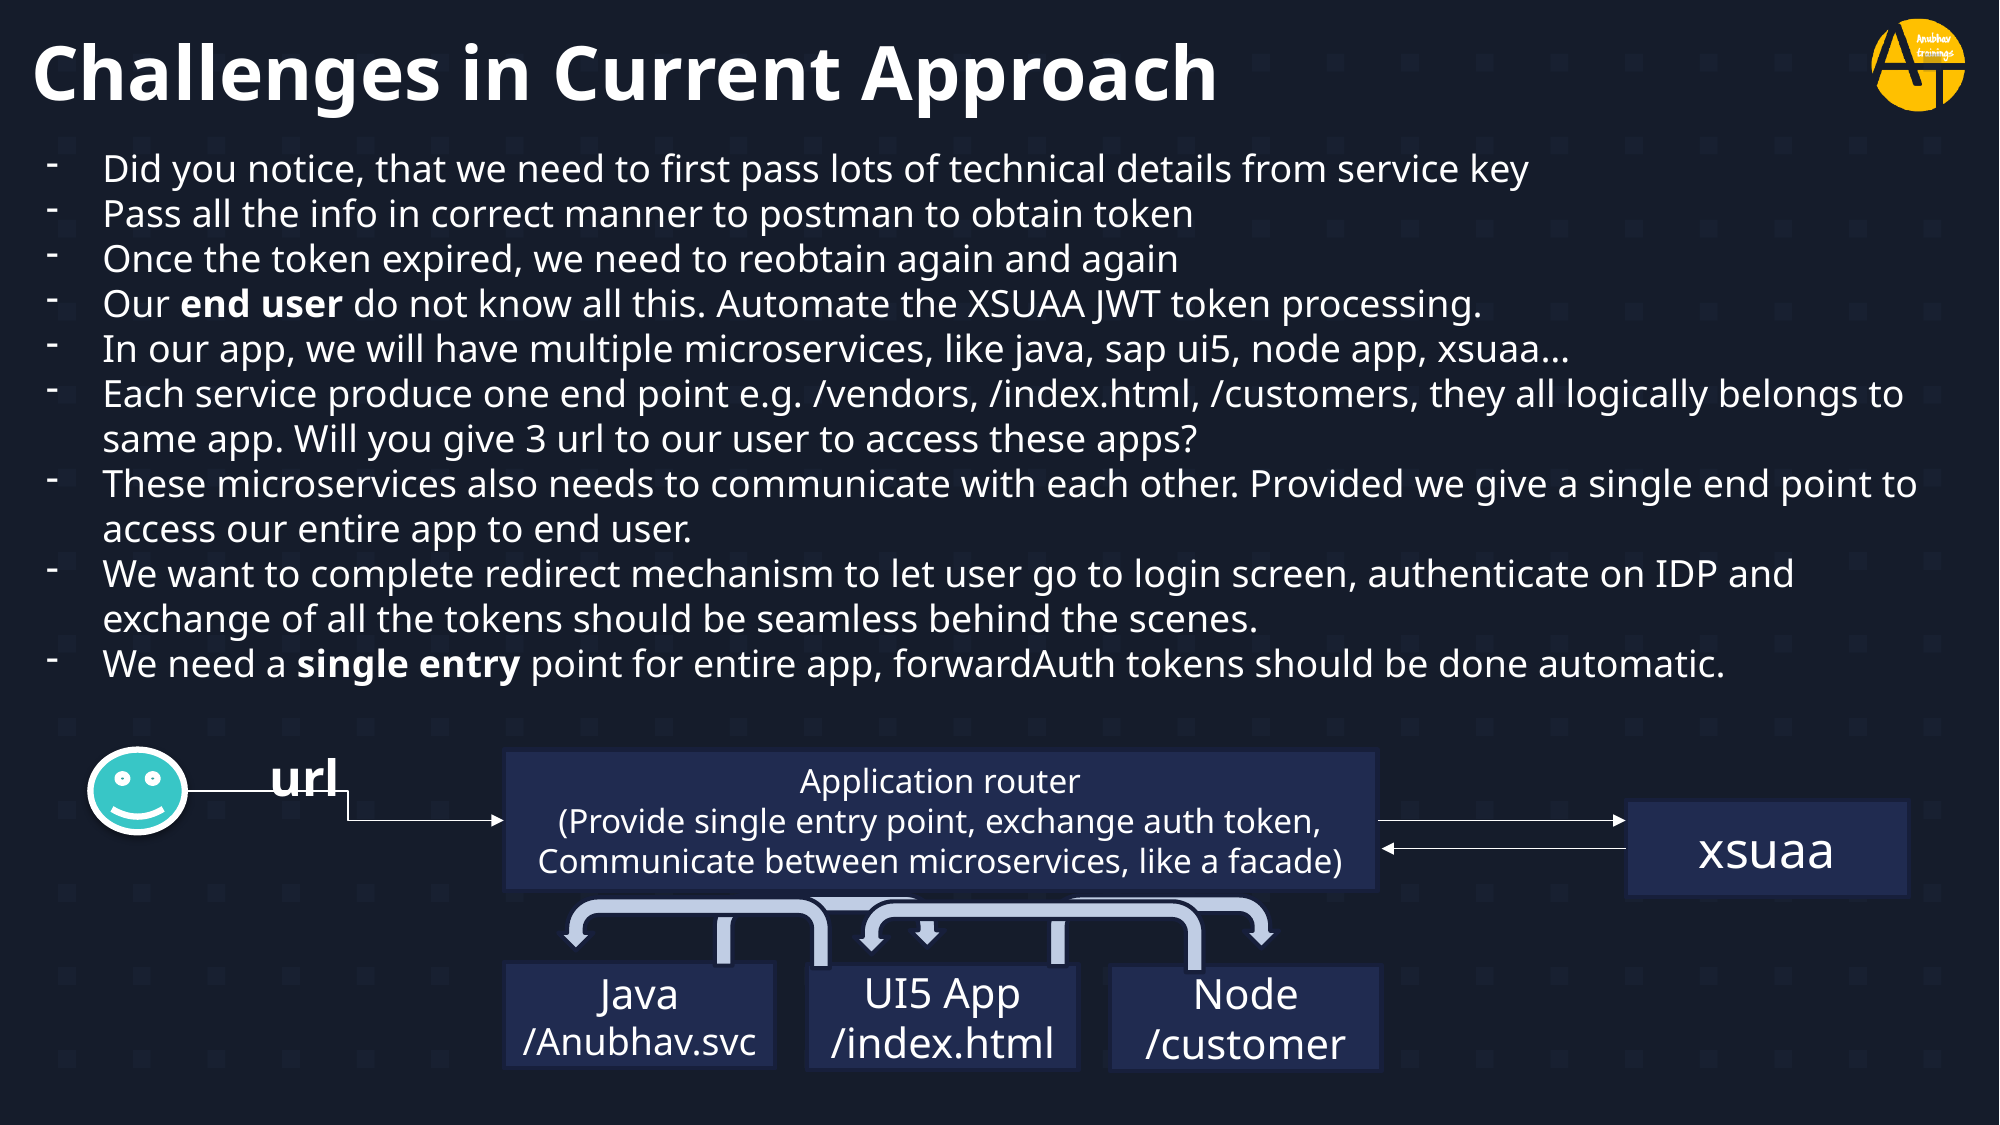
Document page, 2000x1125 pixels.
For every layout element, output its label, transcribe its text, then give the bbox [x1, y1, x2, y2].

text_box Did you notice, that we need to first pass lots of technical details from service key Pass all the info in correct manner to postman to obtain token Once the token expired, we need to reobtain again and again Our end user do not know all this. Automate the XSUAA JWT token processing. In our app, we will have multiple microservices, like java, sap ui5, node app, xsuaa… Each service produce one end point e.g. /vendors, /index.html, /customers, they all logically belongs to same app. Will you give 3 url to our user to access these apps? These microservices also needs to communicate with each other. Provided we give a single end point to access our entire app to end user. We want to complete redirect mechanism to let user go to login screen, authenticate on IDP and exchange of all the tokens should be seamless behind the scenes. We need a single entry point for entire app, forwardAuth tokens should be done automatic. [31, 137, 1969, 693]
text_box UI5 App /index.html [806, 964, 1079, 1071]
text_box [184, 790, 504, 821]
text_box [909, 920, 946, 948]
text_box [90, 749, 185, 833]
text_box [734, 894, 924, 913]
text_box url [254, 739, 448, 789]
text_box Node /customer [1109, 964, 1382, 1072]
title Challenges in Current Approach [31, 12, 1831, 129]
text_box [714, 916, 737, 966]
picture [1862, 12, 1970, 119]
text_box [558, 897, 830, 969]
text_box Application router (Provide single entry point, exchange auth token, Communicate between microservices, like a facade) [503, 749, 1378, 892]
text_box [1048, 920, 1069, 967]
text_box [853, 901, 1204, 973]
text_box Java /Anubhav.svc [503, 962, 776, 1069]
text_box [1062, 895, 1280, 949]
text_box xsuaa [1625, 799, 1909, 898]
